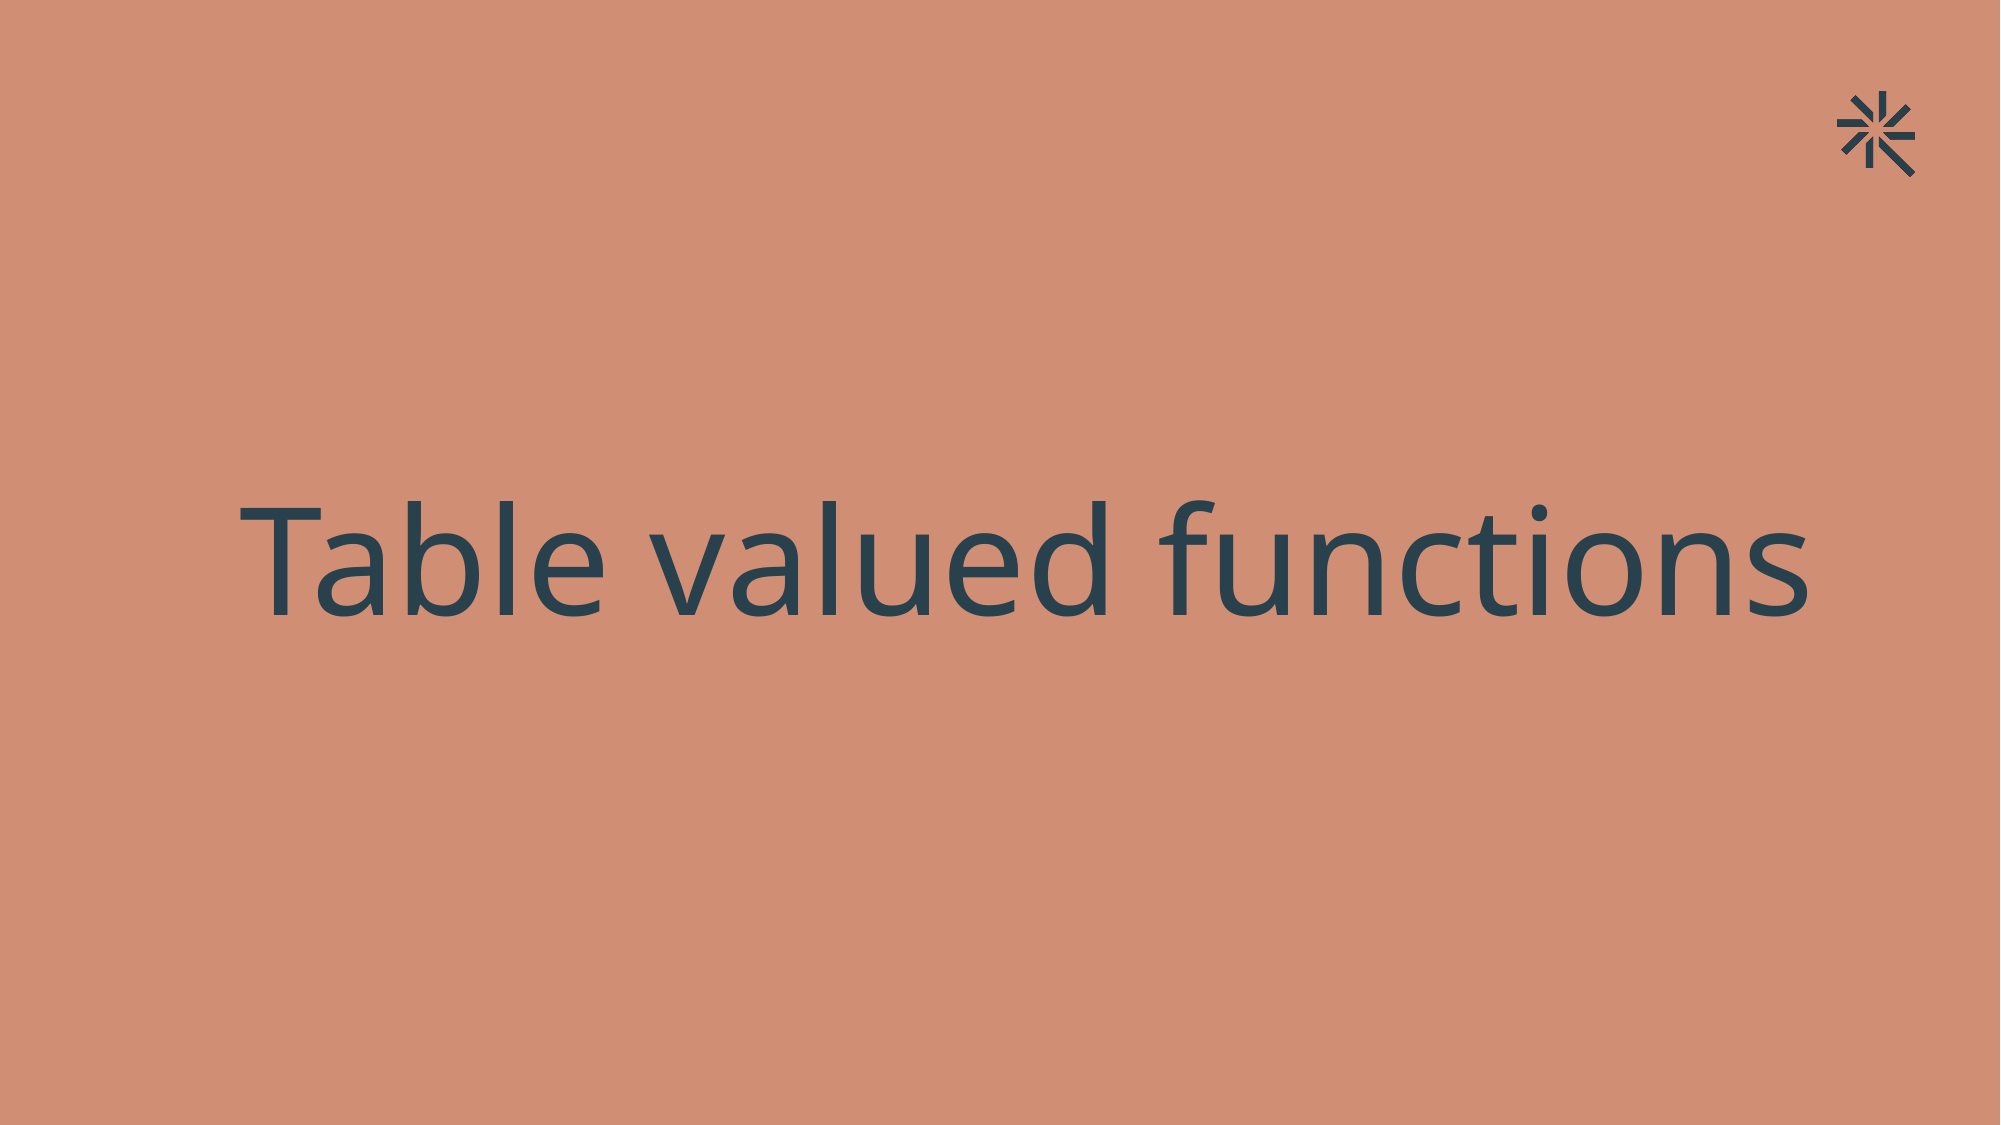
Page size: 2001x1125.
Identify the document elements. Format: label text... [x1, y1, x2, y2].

title Table valued functions [170, 345, 1885, 800]
picture [1837, 91, 1915, 177]
